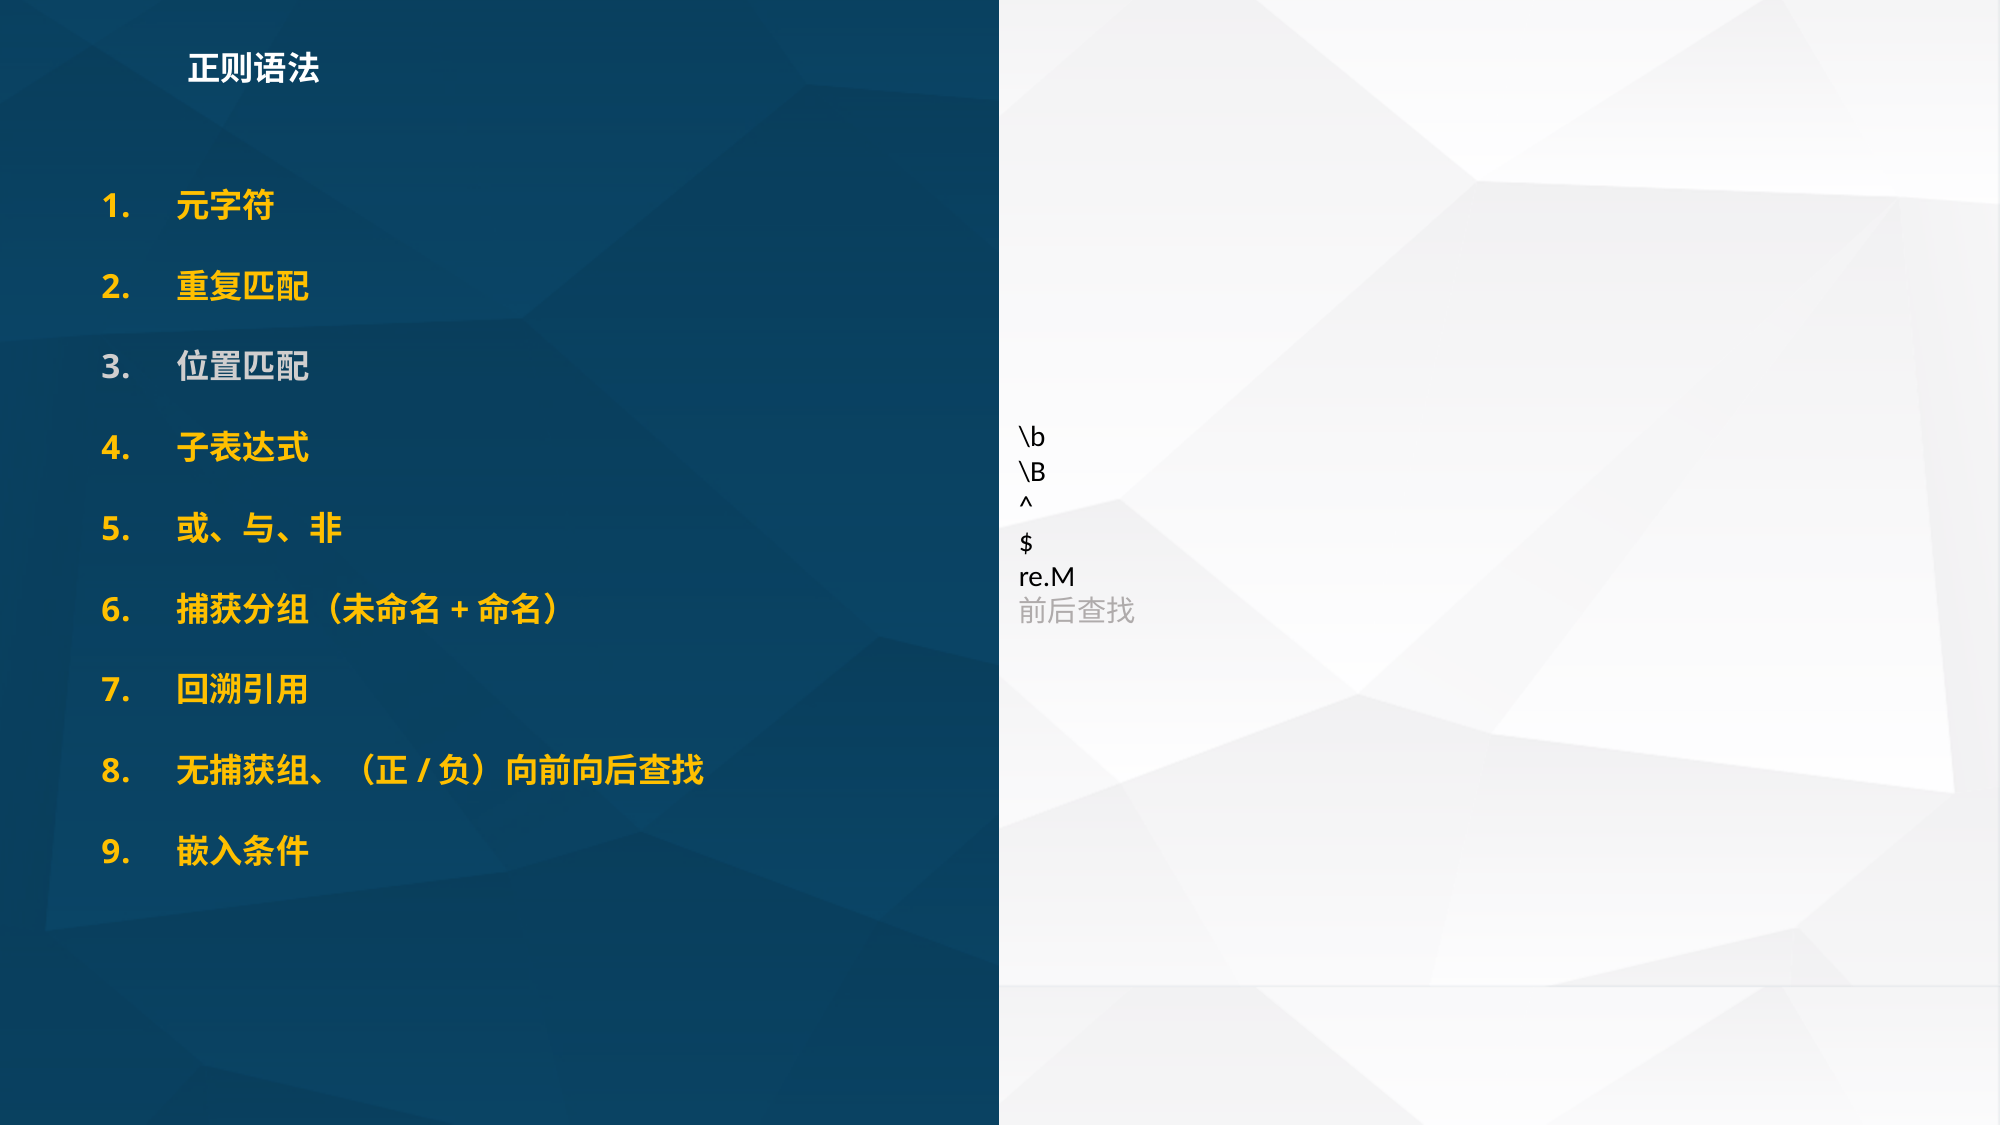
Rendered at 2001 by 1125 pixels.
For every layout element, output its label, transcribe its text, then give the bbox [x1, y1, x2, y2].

title 正则语法 [172, 19, 367, 110]
picture [0, 0, 2000, 1125]
list \b \B ^ $ re.M 前后查找 [1003, 102, 1990, 942]
list 元字符 重复匹配 位置匹配 子表达式 或、与、非 捕获分组（未命名+命名） 回溯引用 无捕获组、（正/负）向前向后查找 嵌入条件 [86, 156, 745, 927]
